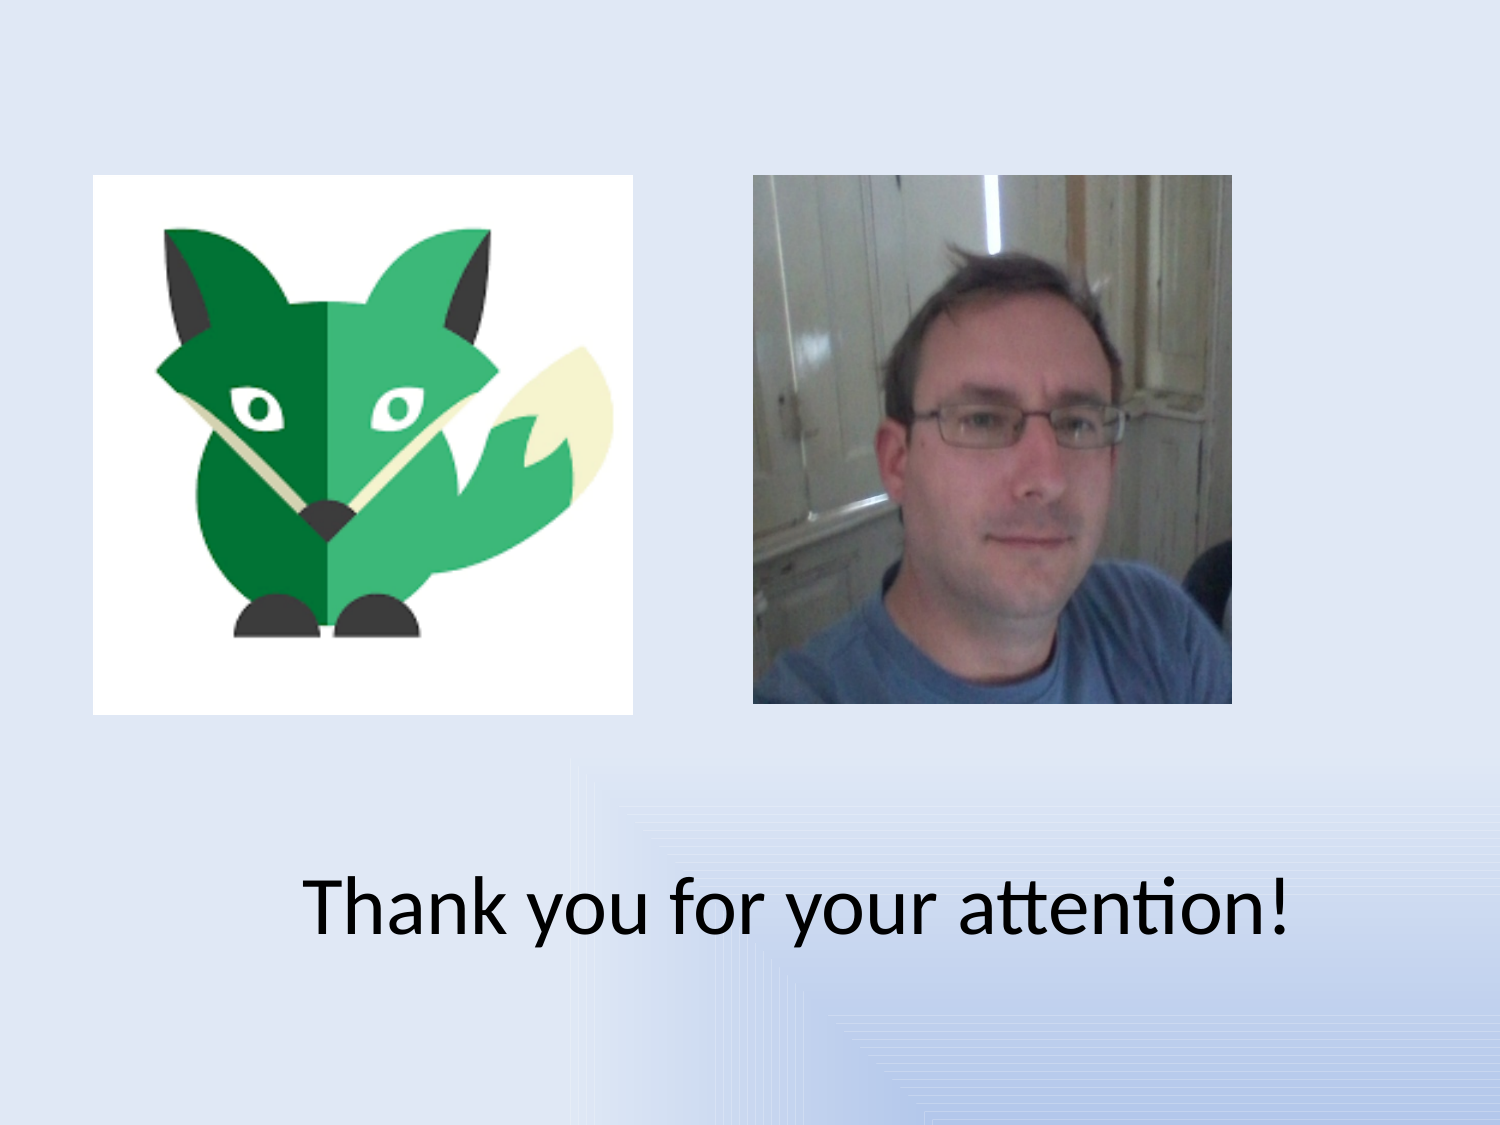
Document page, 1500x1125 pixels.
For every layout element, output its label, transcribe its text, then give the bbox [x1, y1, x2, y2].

text_box Thank you for your attention! [287, 843, 1310, 959]
picture [93, 175, 633, 716]
picture [752, 175, 1232, 704]
